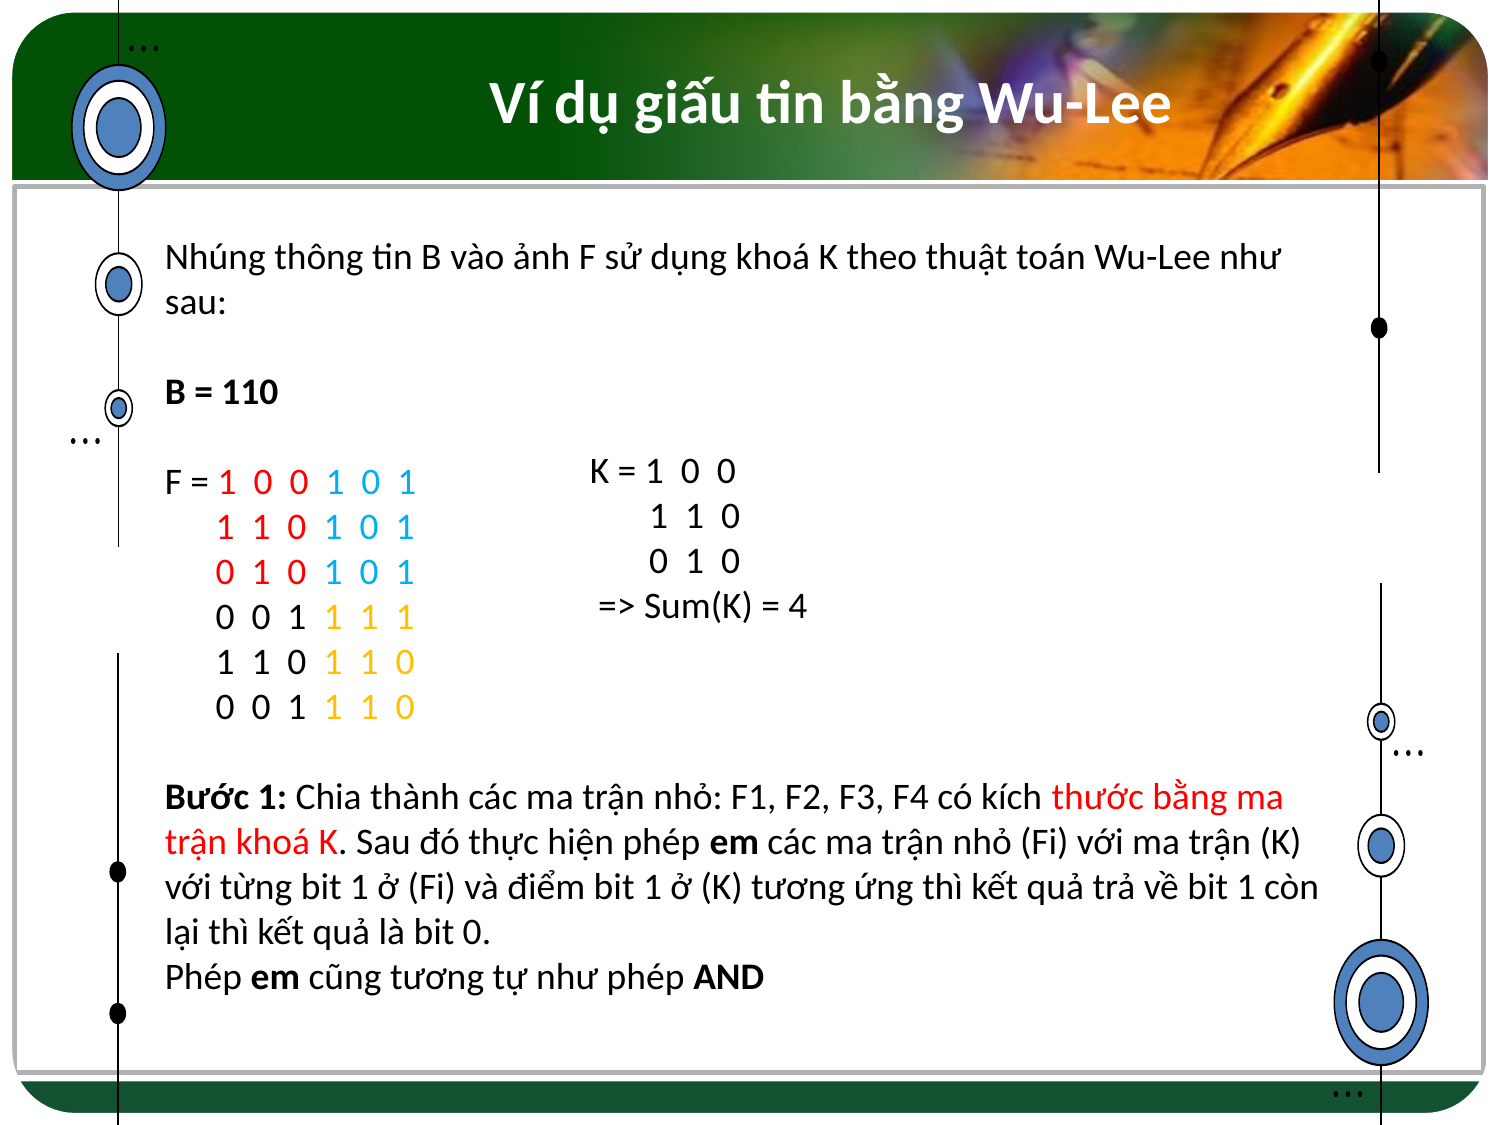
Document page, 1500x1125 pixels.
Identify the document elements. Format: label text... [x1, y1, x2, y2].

picture [13, 13, 118, 180]
text_box Nhúng thông tin B vào ảnh F sử dụng khoá K theo thuật toán Wu-Lee như sau: B = 110 F = 1 0 0 1 0 1 1 1 0 1 0 1 0 1 0 1 0 1 0 0 1 1 1 1 1 1 0 1 1 0 0 0 1 1 1 0 Bước 1: Chia thành các ma trận nhỏ: F1, F2, F3, F4 có kích thước bằng ma trận khoá K. Sau đó thực hiện phép em các ma trận nhỏ (Fi) với ma trận (K) với từng bit 1 ở (Fi) và điểm bit 1 ở (K) tương ứng thì kết quả trả về bit 1 còn lại thì kết quả là bit 0. Phép em cũng tương tự như phép AND [149, 224, 1350, 1005]
picture [1380, 13, 1487, 180]
text_box K = 1 0 0 1 1 0 0 1 0 => Sum(K) = 4 [574, 438, 952, 634]
title Ví dụ giấu tin bằng Wu-Lee [387, 46, 1290, 141]
picture [119, 13, 1378, 180]
